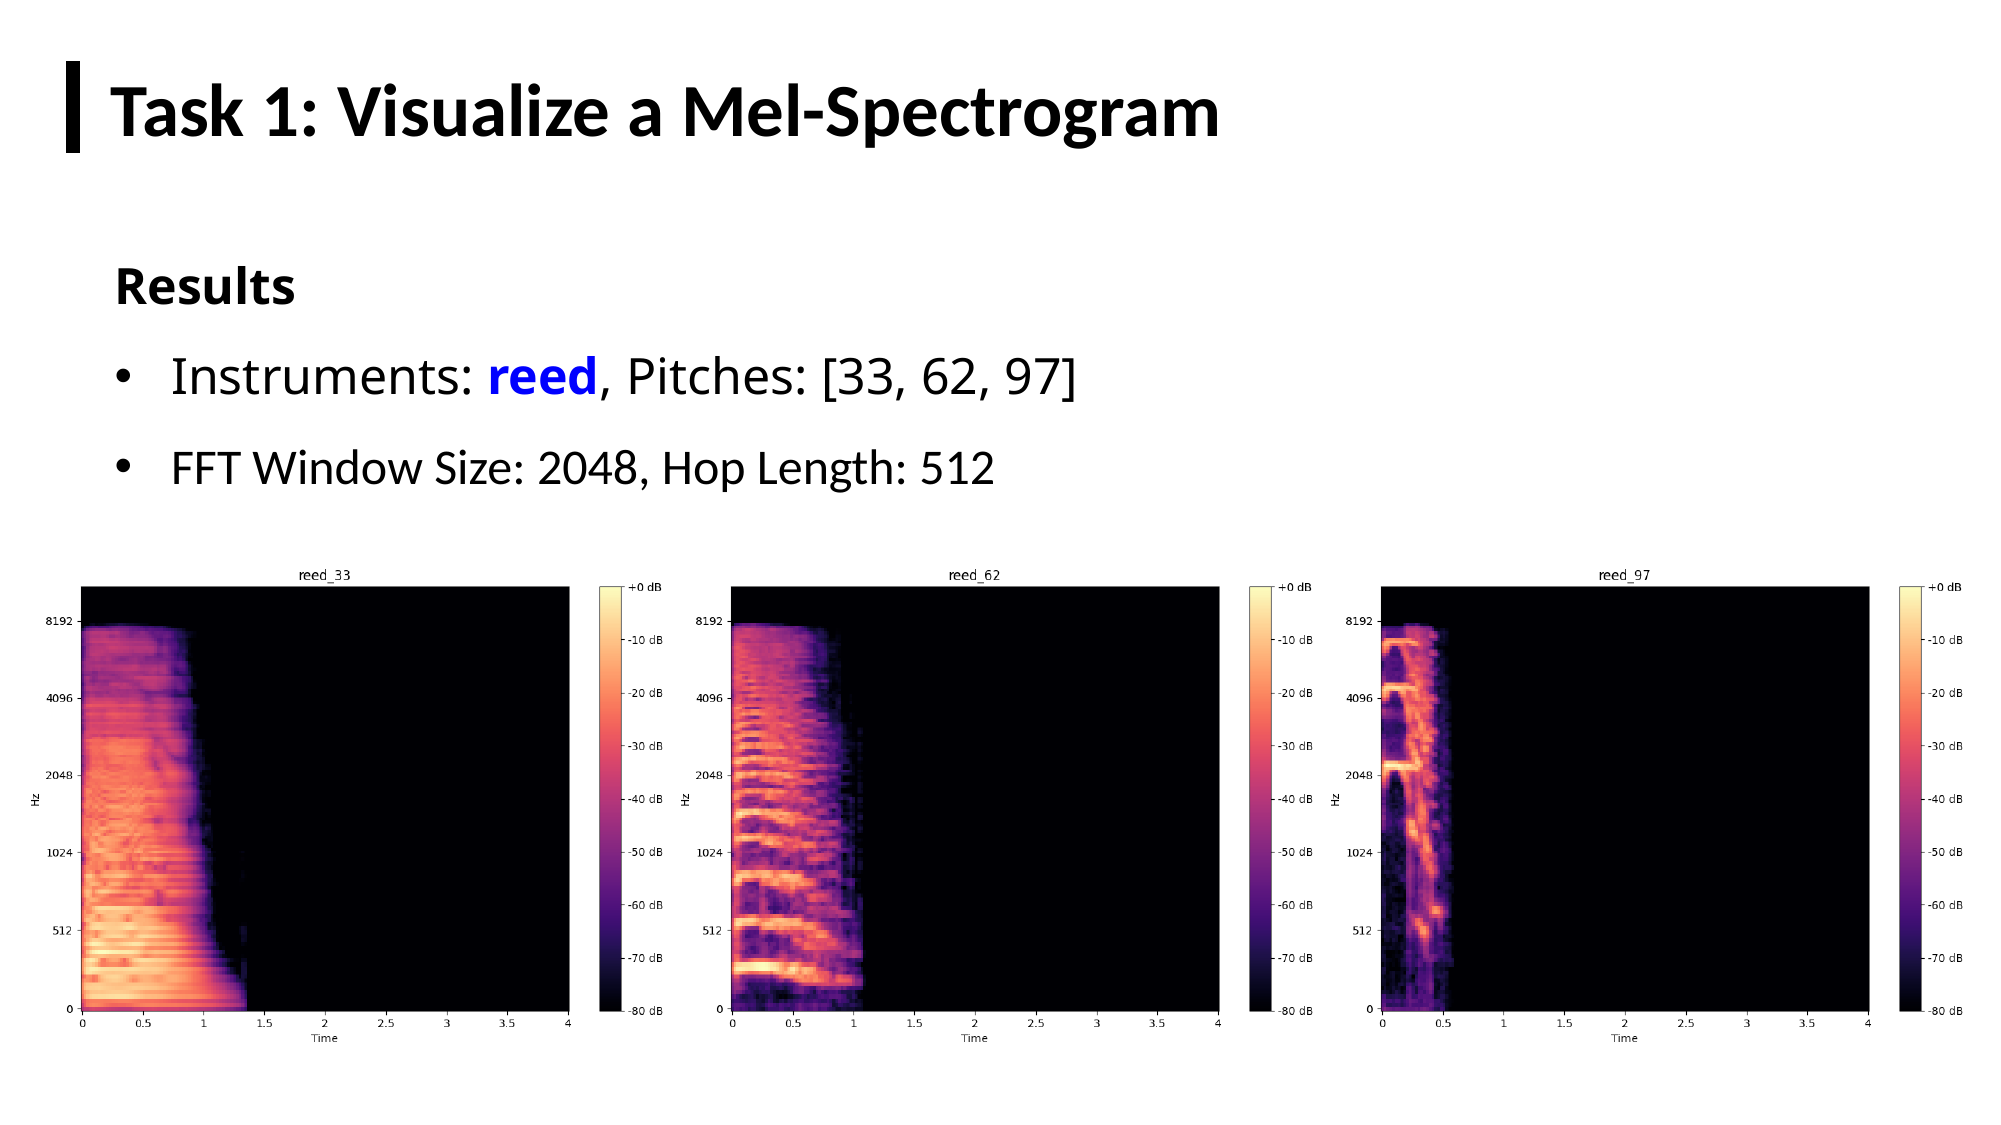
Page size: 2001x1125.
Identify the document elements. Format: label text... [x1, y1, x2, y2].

text_box Results Instruments: reed, Pitches: [33, 62, 97] FFT Window Size: 2048, Hop Length: 512 [99, 217, 1900, 503]
text_box Task 1: Visualize a Mel-Spectrogram [78, 54, 1933, 159]
text_box [66, 61, 80, 153]
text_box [24, 561, 1975, 1049]
